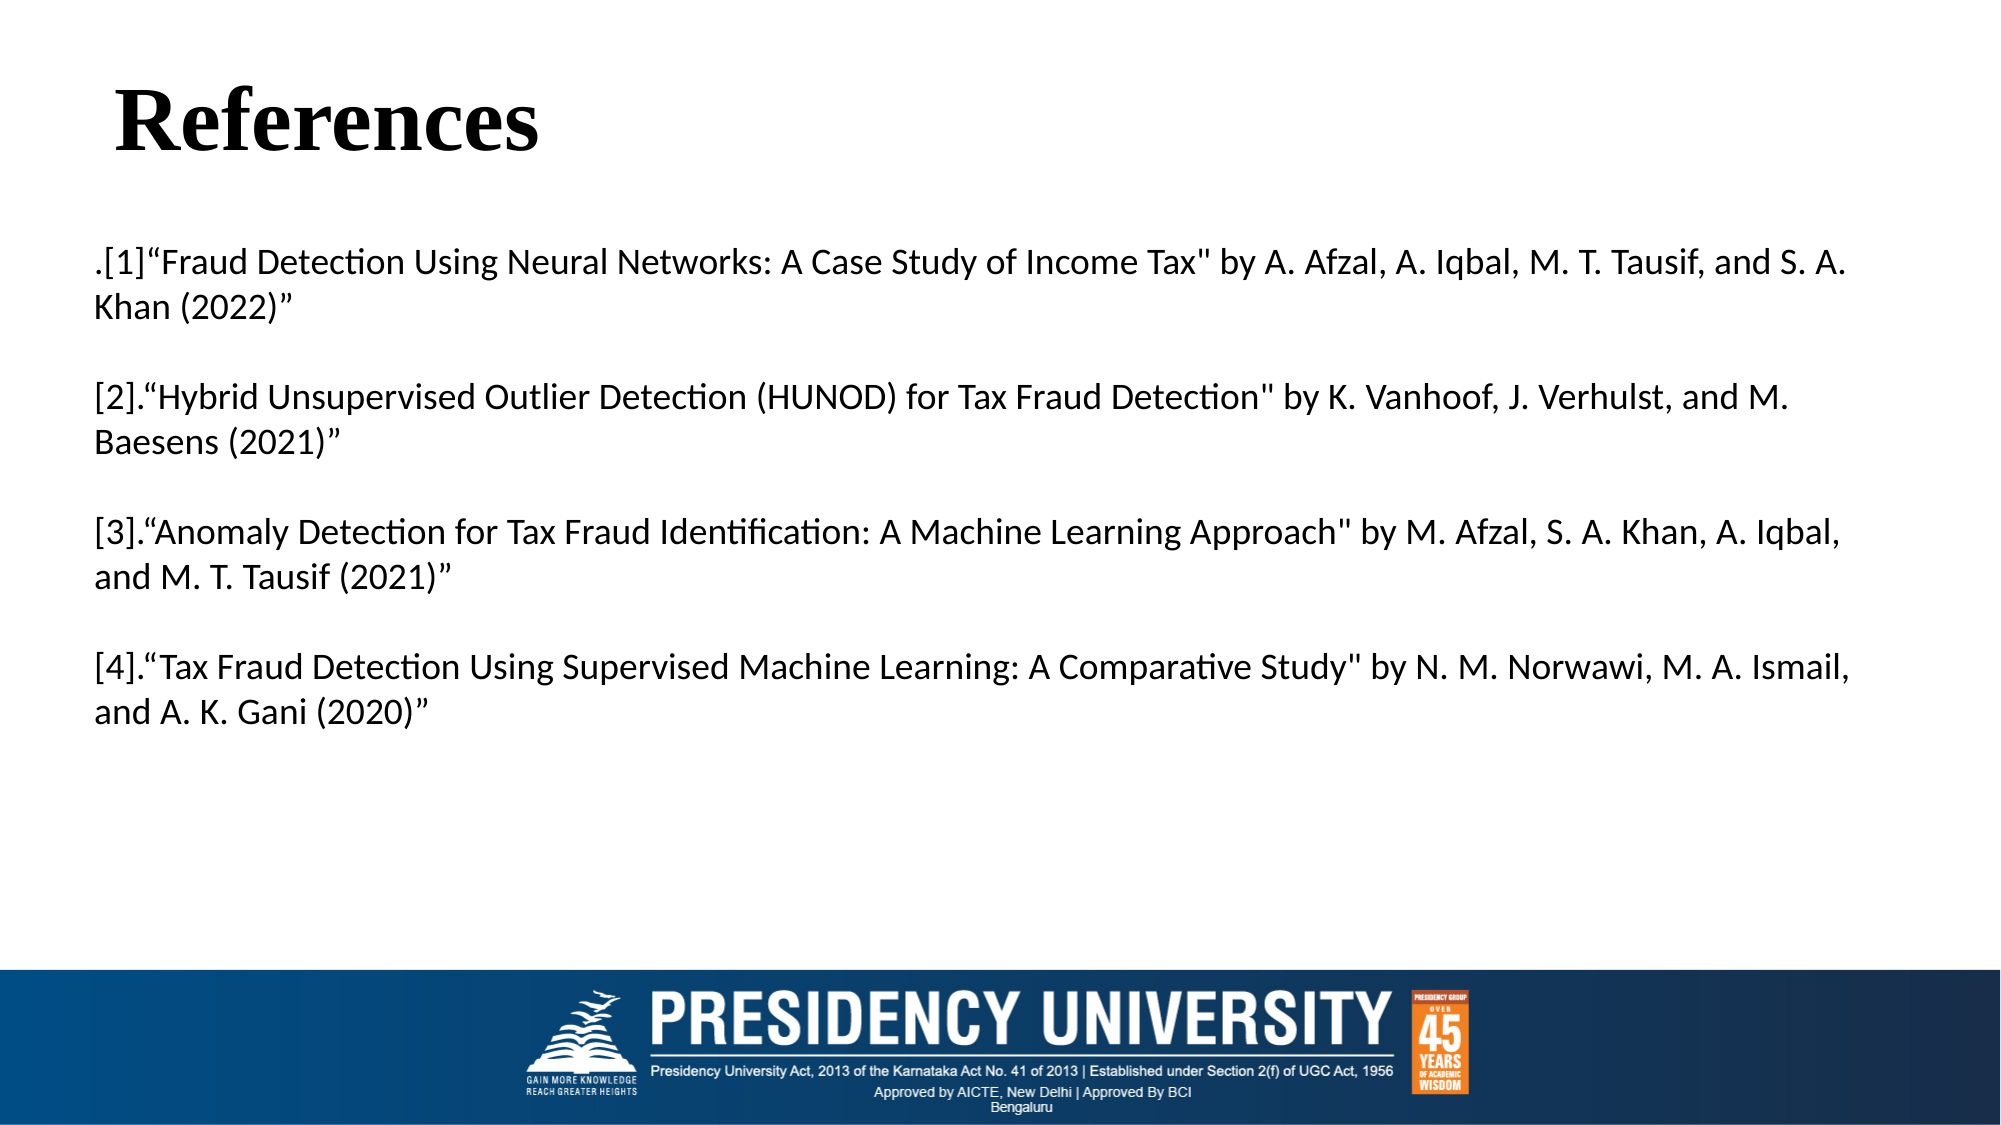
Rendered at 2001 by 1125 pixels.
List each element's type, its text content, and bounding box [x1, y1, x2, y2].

text_box .[1]“Fraud Detection Using Neural Networks: A Case Study of Income Tax" by A. Afzal, A. Iqbal, M. T. Tausif, and S. A. Khan (2022)” [2].“Hybrid Unsupervised Outlier Detection (HUNOD) for Tax Fraud Detection" by K. Vanhoof, J. Verhulst, and M. Baesens (2021)” [3].“Anomaly Detection for Tax Fraud Identification: A Machine Learning Approach" by M. Afzal, S. A. Khan, A. Iqbal, and M. T. Tausif (2021)” [4].“Tax Fraud Detection Using Supervised Machine Learning: A Comparative Study" by N. M. Norwawi, M. A. Ismail, and A. K. Gani (2020)” [79, 229, 1921, 740]
title References [99, 12, 1825, 229]
picture [0, 0, 2001, 1125]
